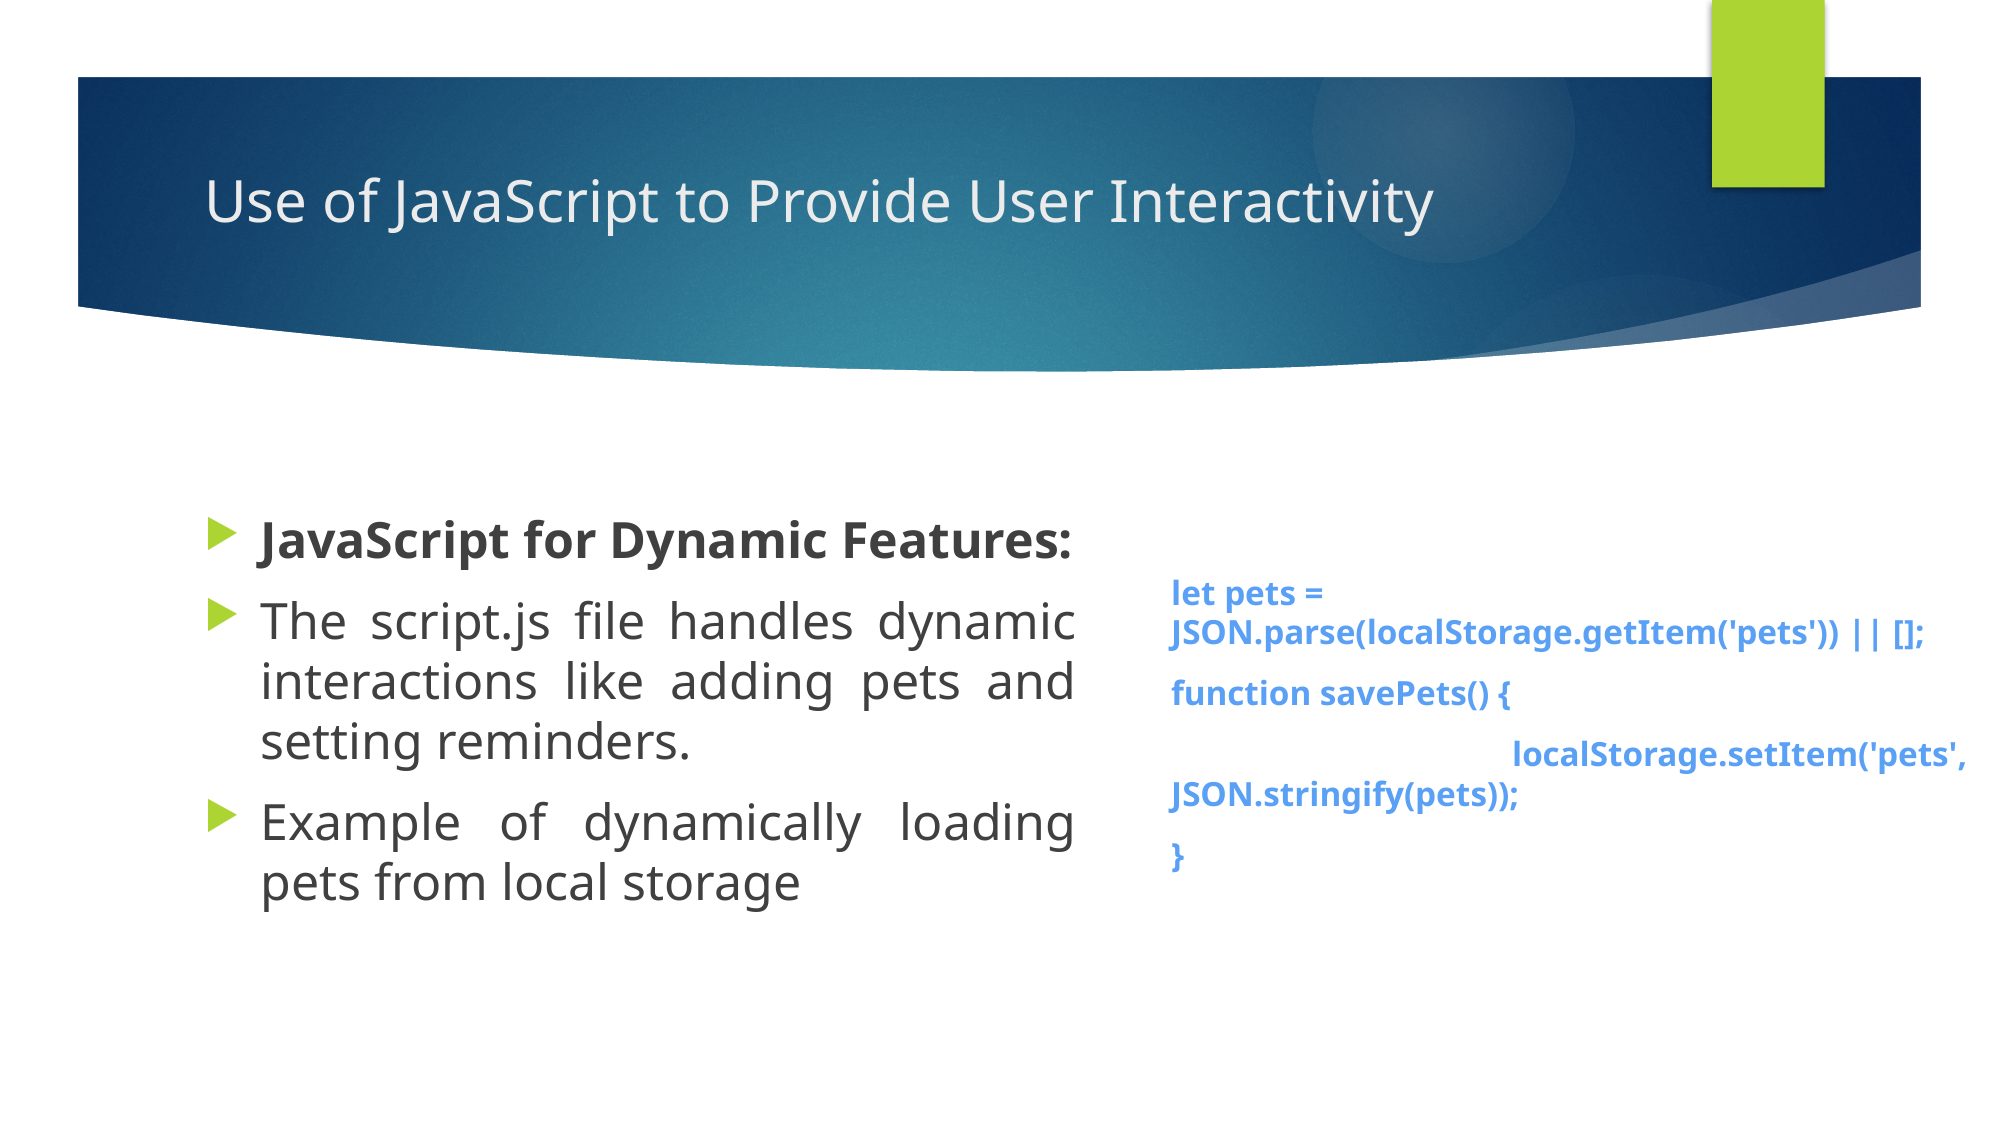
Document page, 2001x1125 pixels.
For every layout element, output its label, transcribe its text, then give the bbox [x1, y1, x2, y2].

list JavaScript for Dynamic Features: The script.js file handles dynamic interactions like adding pets and setting reminders. Example of dynamically loading pets from local storage [189, 501, 1093, 954]
title Use of JavaScript to Provide User Interactivity [189, 140, 1627, 257]
text_box let pets = JSON.parse(localStorage.getItem('pets')) || []; function savePets() { localStorage.setItem('pets', JSON.stringify(pets)); } [1156, 564, 1983, 891]
